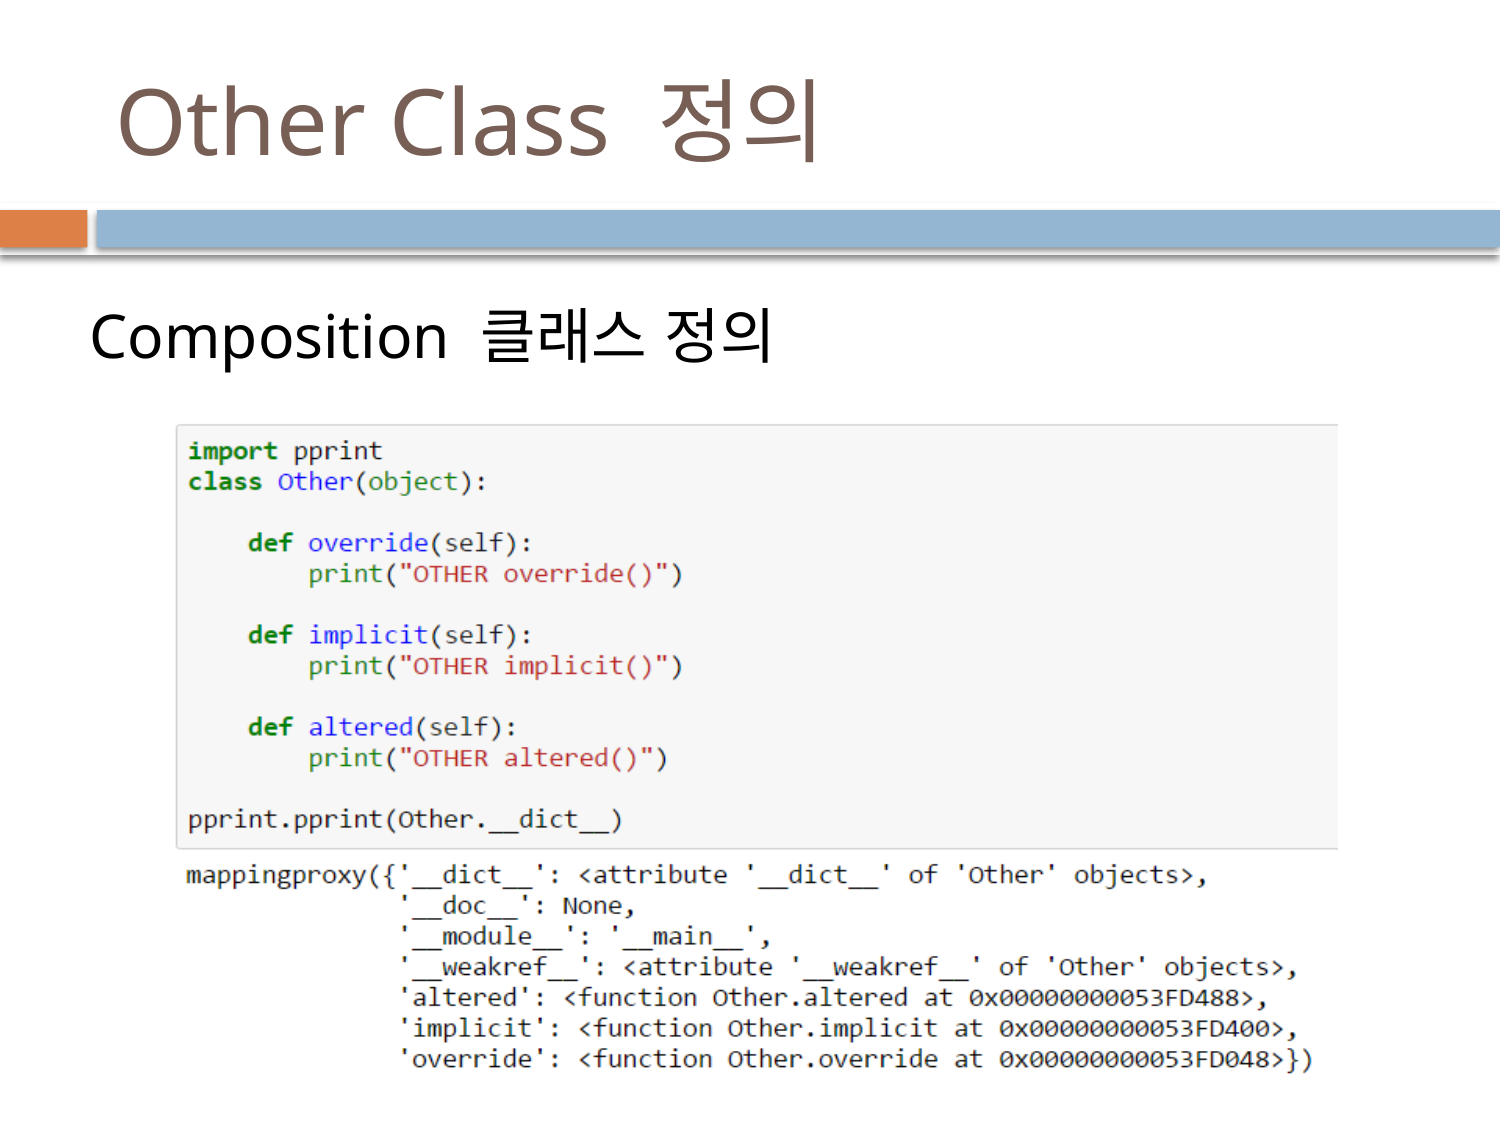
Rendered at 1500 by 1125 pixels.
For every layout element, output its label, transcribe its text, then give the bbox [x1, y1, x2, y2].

title Other Class 정의 [100, 37, 1438, 200]
list Composition 클래스 정의 [75, 290, 1425, 457]
picture [162, 420, 1338, 1088]
